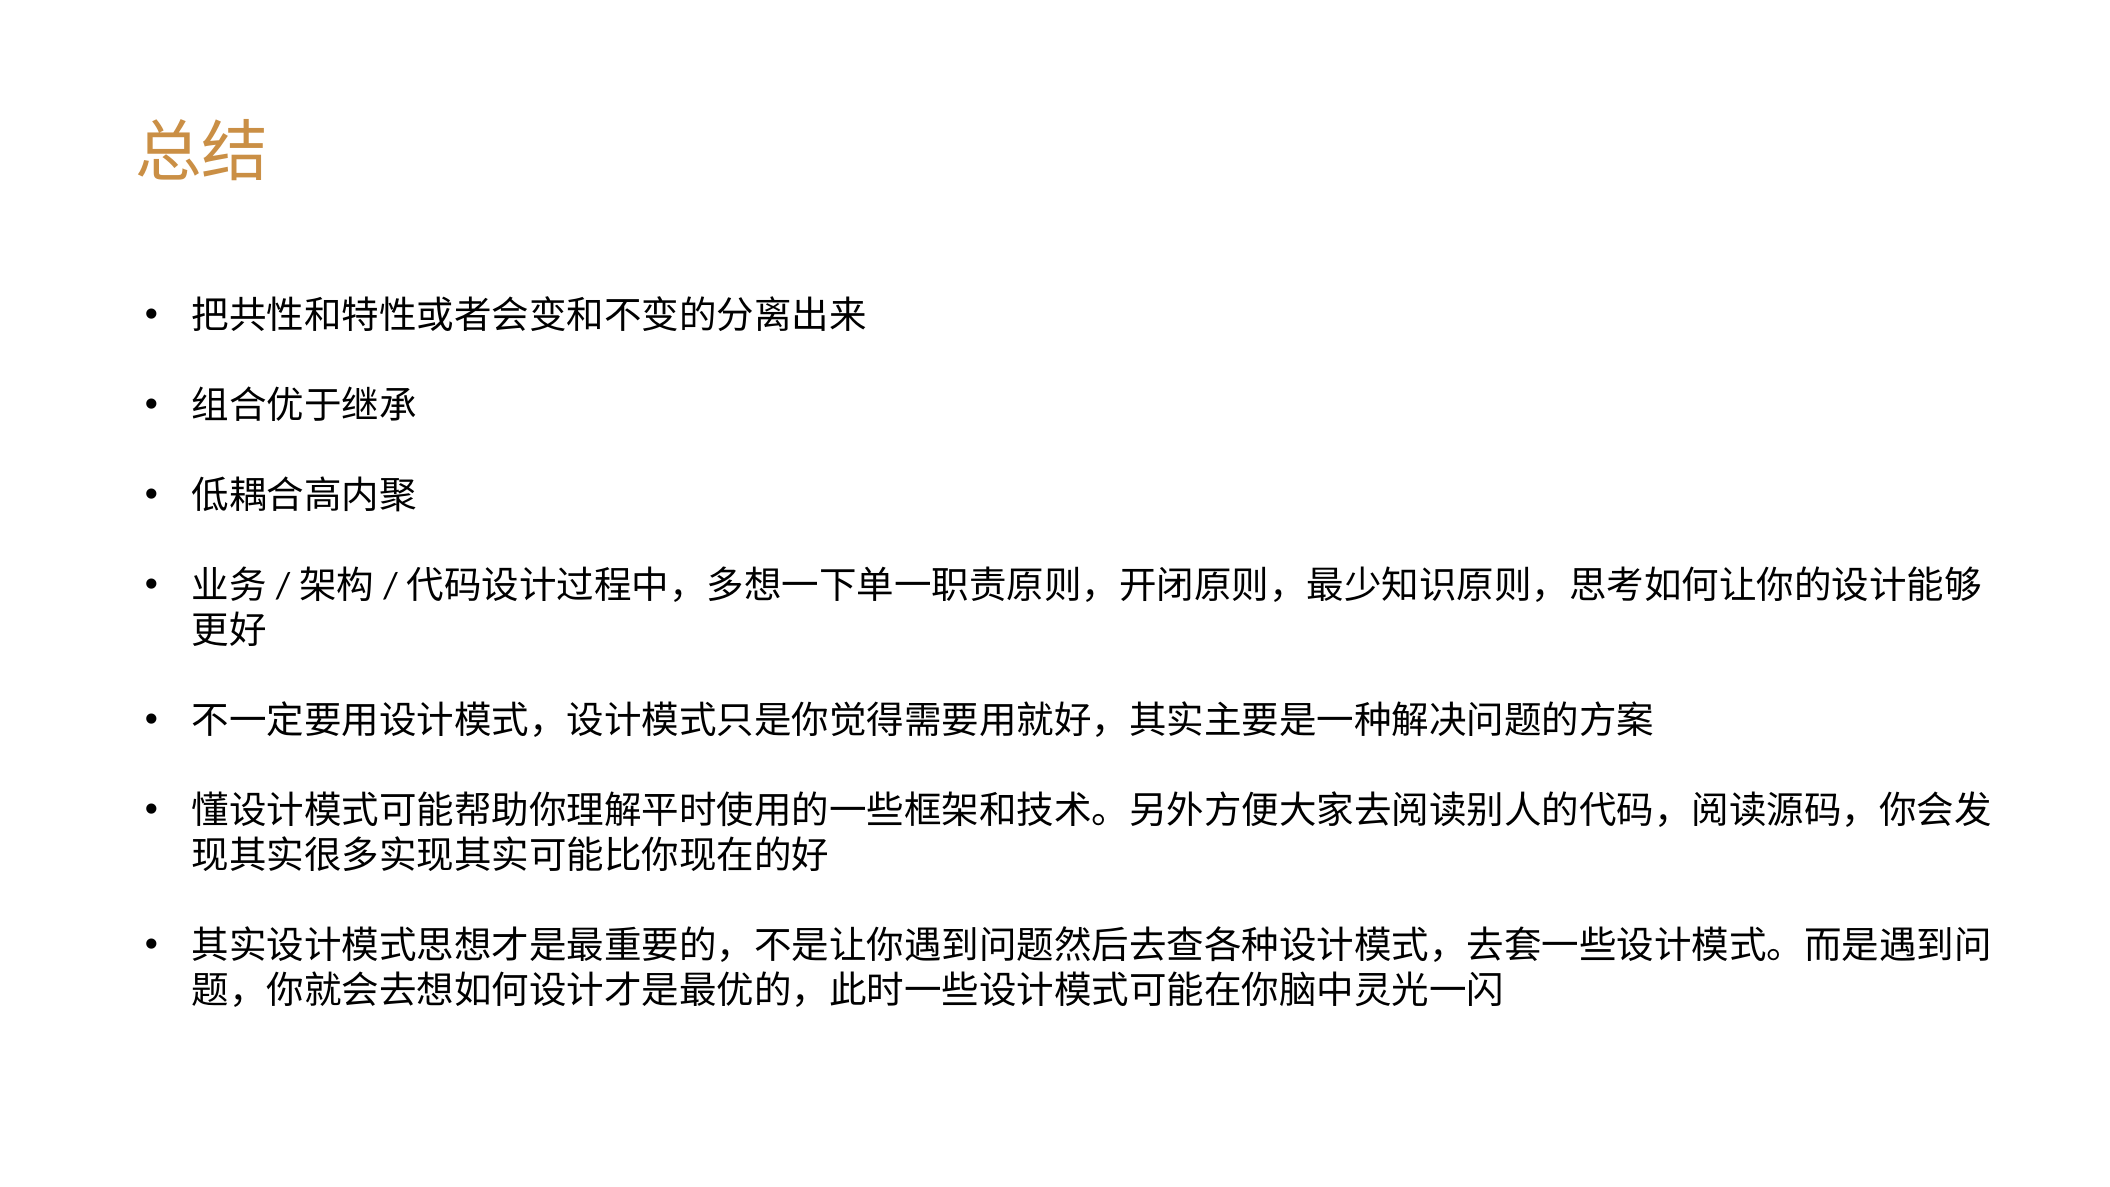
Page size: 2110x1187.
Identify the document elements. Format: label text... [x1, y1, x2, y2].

text_box 总结 [135, 108, 1291, 189]
text_box 把共性和特性或者会变和不变的分离出来 组合优于继承 低耦合高内聚 业务/架构/代码设计过程中，多想一下单一职责原则，开闭原则，最少知识原则，思考如何让你的设计能够更好 不一定要用设计模式，设计模式只是你觉得需要用就好，其实主要是一种解决问题的方案 懂设计模式可能帮助你理解平时使用的一些框架和技术。另外方便大家去阅读别人的代码，阅读源码，你会发现其实很多实现其实可能比你现在的好 其实设计模式思想才是最重要的，不是让你遇到问题然后去查各种设计模式，去套一些设计模式。而是遇到问题，你就会去想如何设计才是最优的，此时一些设计模式可能在你脑中灵光一闪 [130, 238, 2024, 1064]
